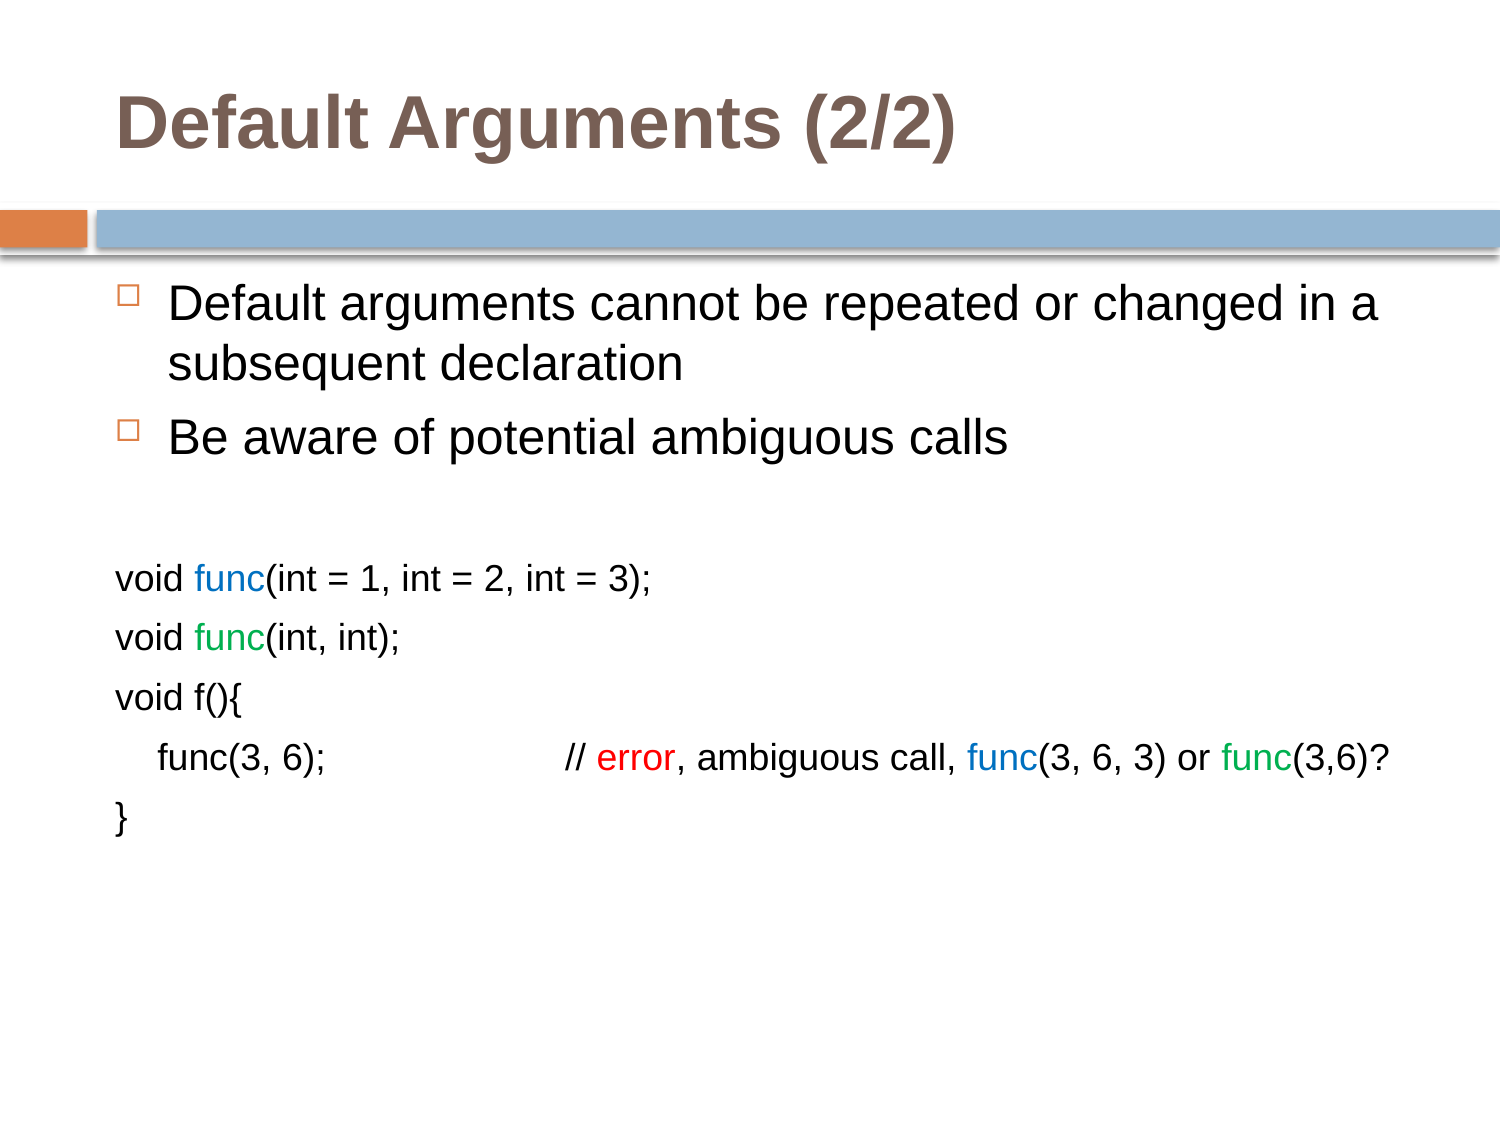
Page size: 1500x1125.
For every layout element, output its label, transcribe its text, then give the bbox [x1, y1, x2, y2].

title Default Arguments (2/2) [100, 37, 1438, 200]
list Default arguments cannot be repeated or changed in a subsequent declaration Be aware of potential ambiguous calls void func(int = 1, int = 2, int = 3); void func(int, int); void f(){ func(3, 6); // error, ambiguous call, func(3, 6, 3) or func(3,6)? } [100, 262, 1438, 1000]
